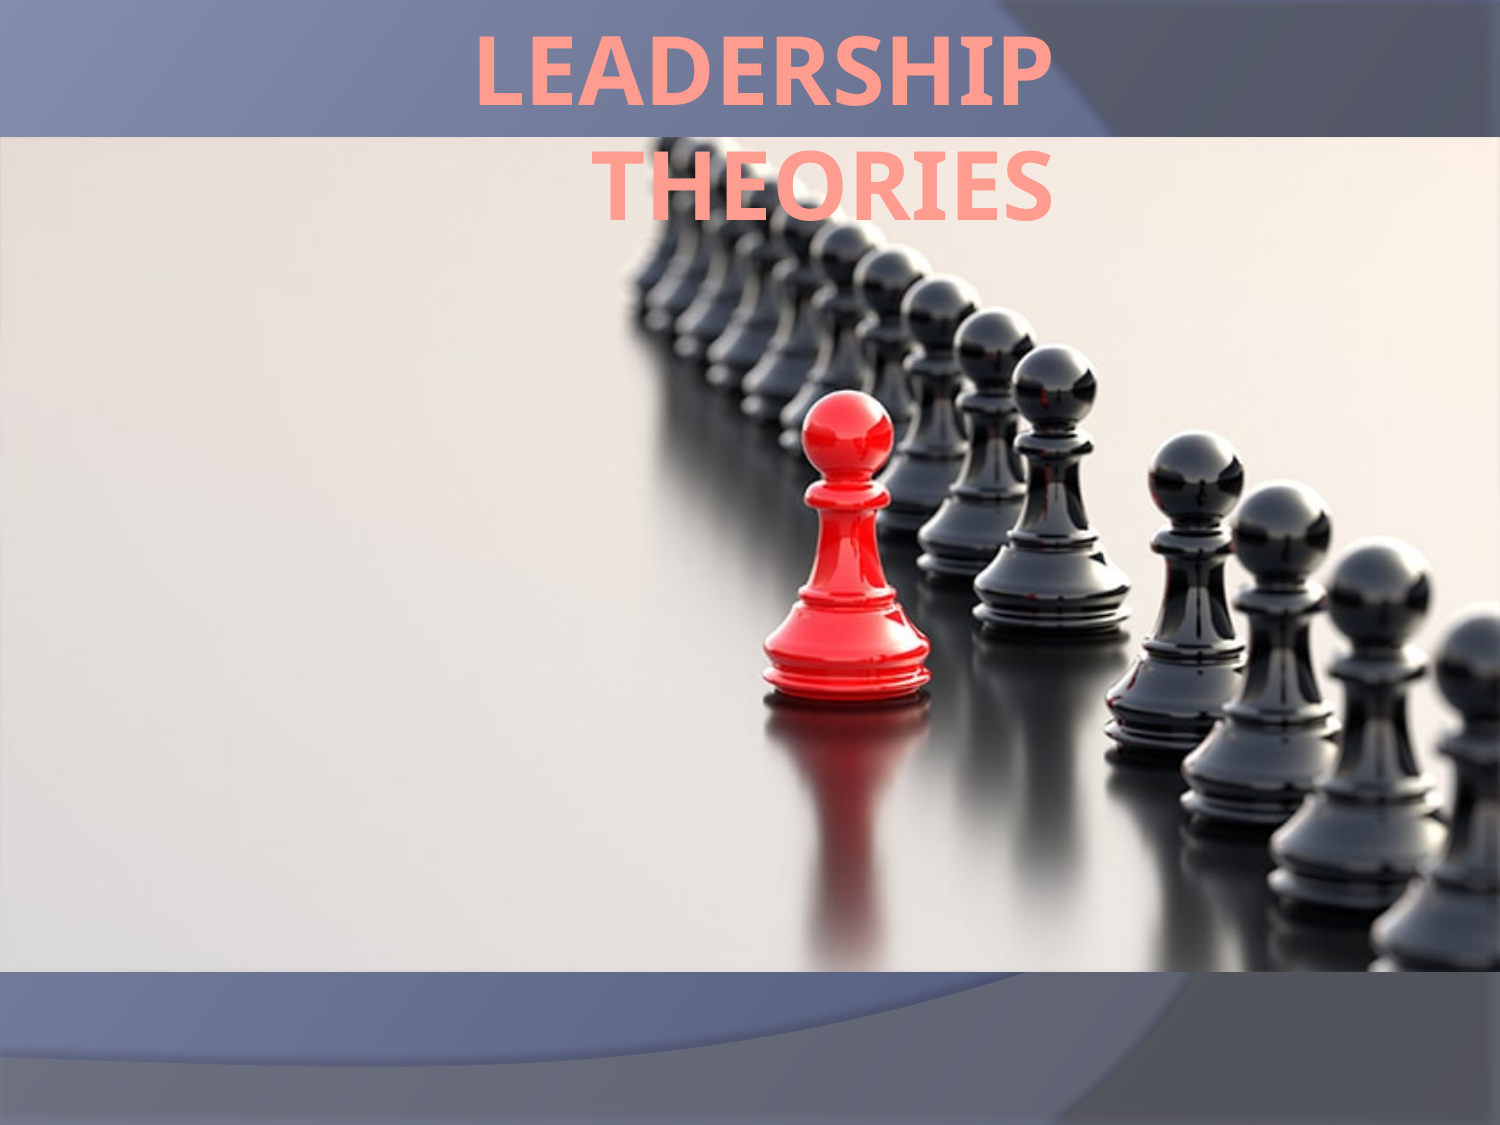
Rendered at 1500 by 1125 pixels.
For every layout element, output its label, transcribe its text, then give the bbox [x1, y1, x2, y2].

title Leadership Theories [0, 2, 1063, 129]
picture [0, 137, 1500, 973]
